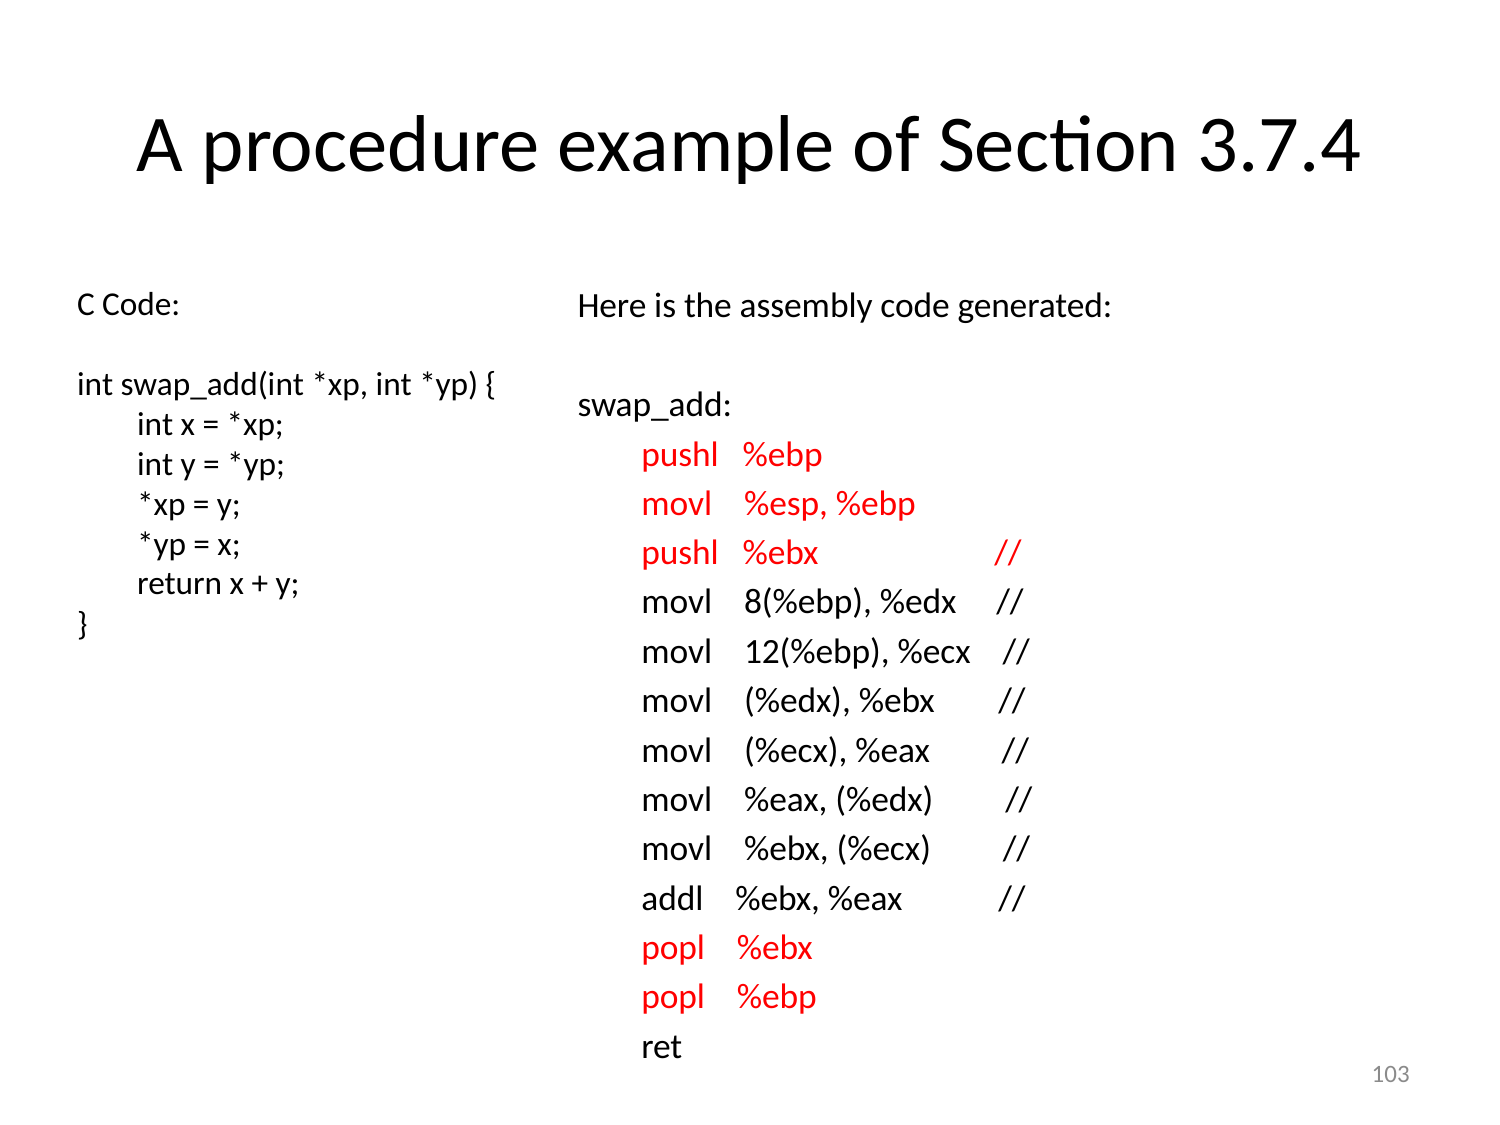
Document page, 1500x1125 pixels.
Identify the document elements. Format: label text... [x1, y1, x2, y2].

text_box C Code: int swap_add(int *xp, int *yp) { int x = *xp; int y = *yp; *xp = y; *yp = x; return x + y; } [62, 274, 513, 694]
title A procedure example of Section 3.7.4 [75, 45, 1425, 233]
slide_number 103 [1074, 1042, 1425, 1103]
list Here is the assembly code generated: swap_add: pushl %ebp movl %esp, %ebp pushl %ebx // movl 8(%ebp), %edx // movl 12(%ebp), %ecx // movl (%edx), %ebx // movl (%ecx), %eax // movl %eax, (%edx) // movl %ebx, (%ecx) // addl %ebx, %eax // popl %ebx popl %ebp ret [562, 275, 1413, 1075]
